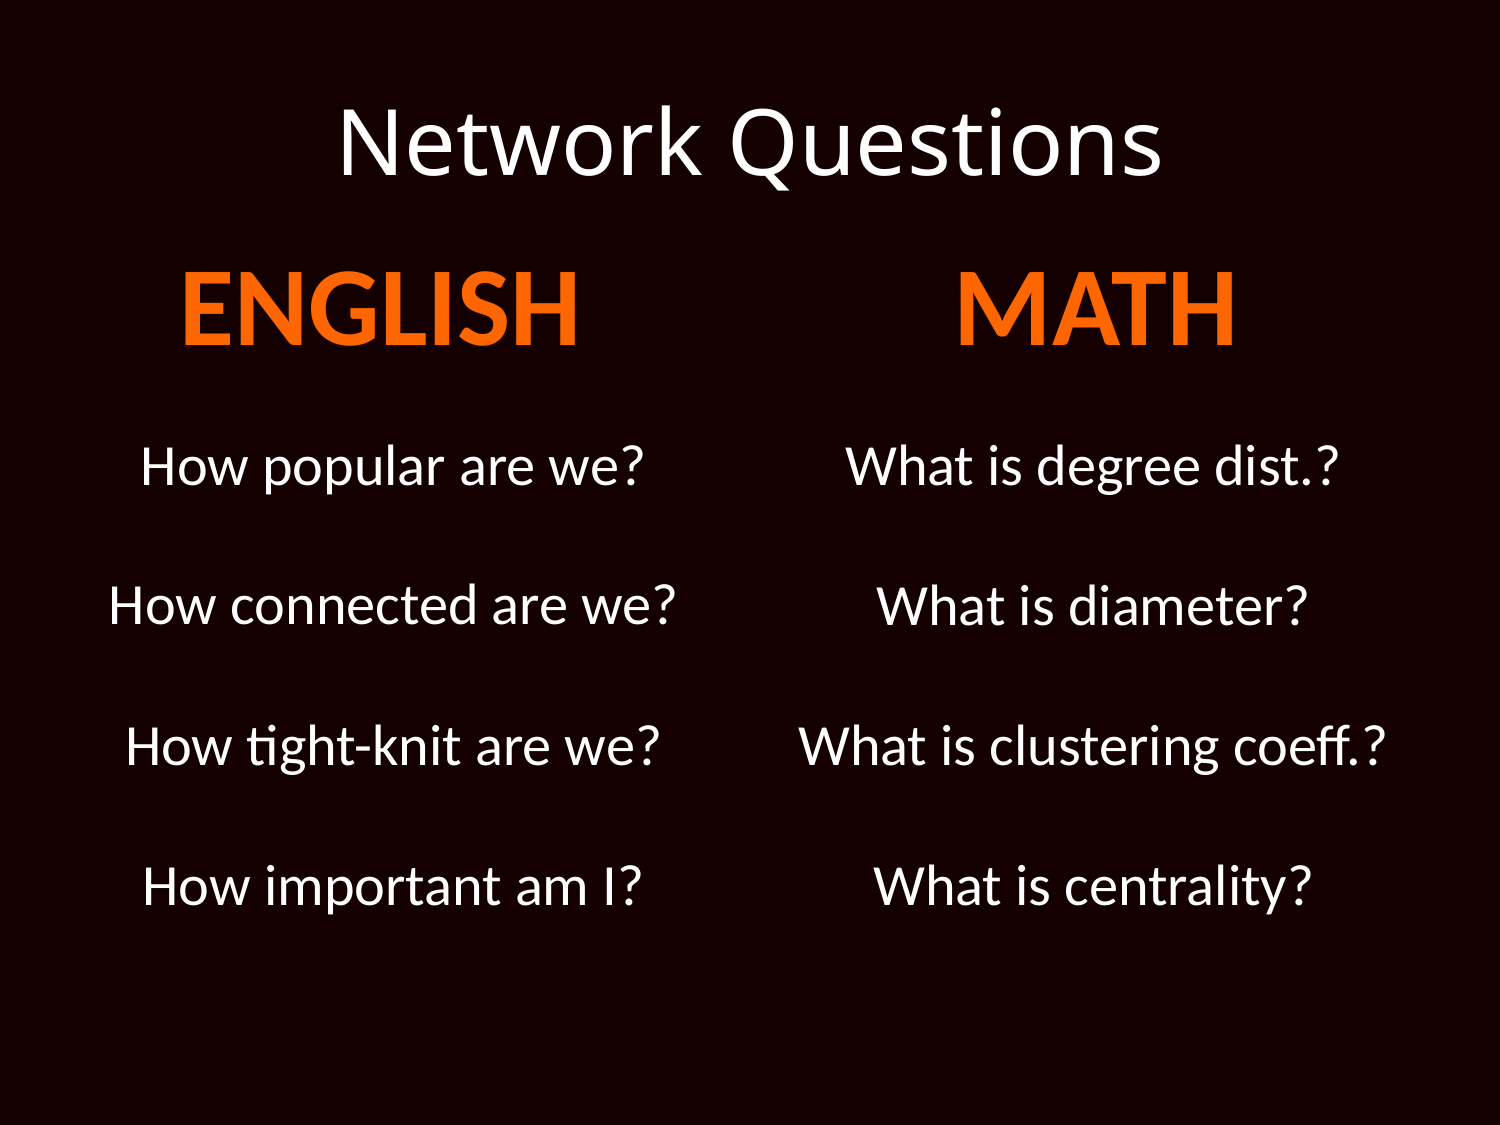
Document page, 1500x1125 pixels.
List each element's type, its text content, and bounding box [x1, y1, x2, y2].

text_box How popular are we? How connected are we? How tight-knit are we? How important am I? [37, 419, 750, 924]
title Network Questions [75, 45, 1425, 233]
text_box Math [938, 224, 1254, 375]
text_box English [164, 224, 598, 375]
text_box What is degree dist.? What is diameter? What is clustering coeff.? What is centrality? [737, 420, 1450, 925]
